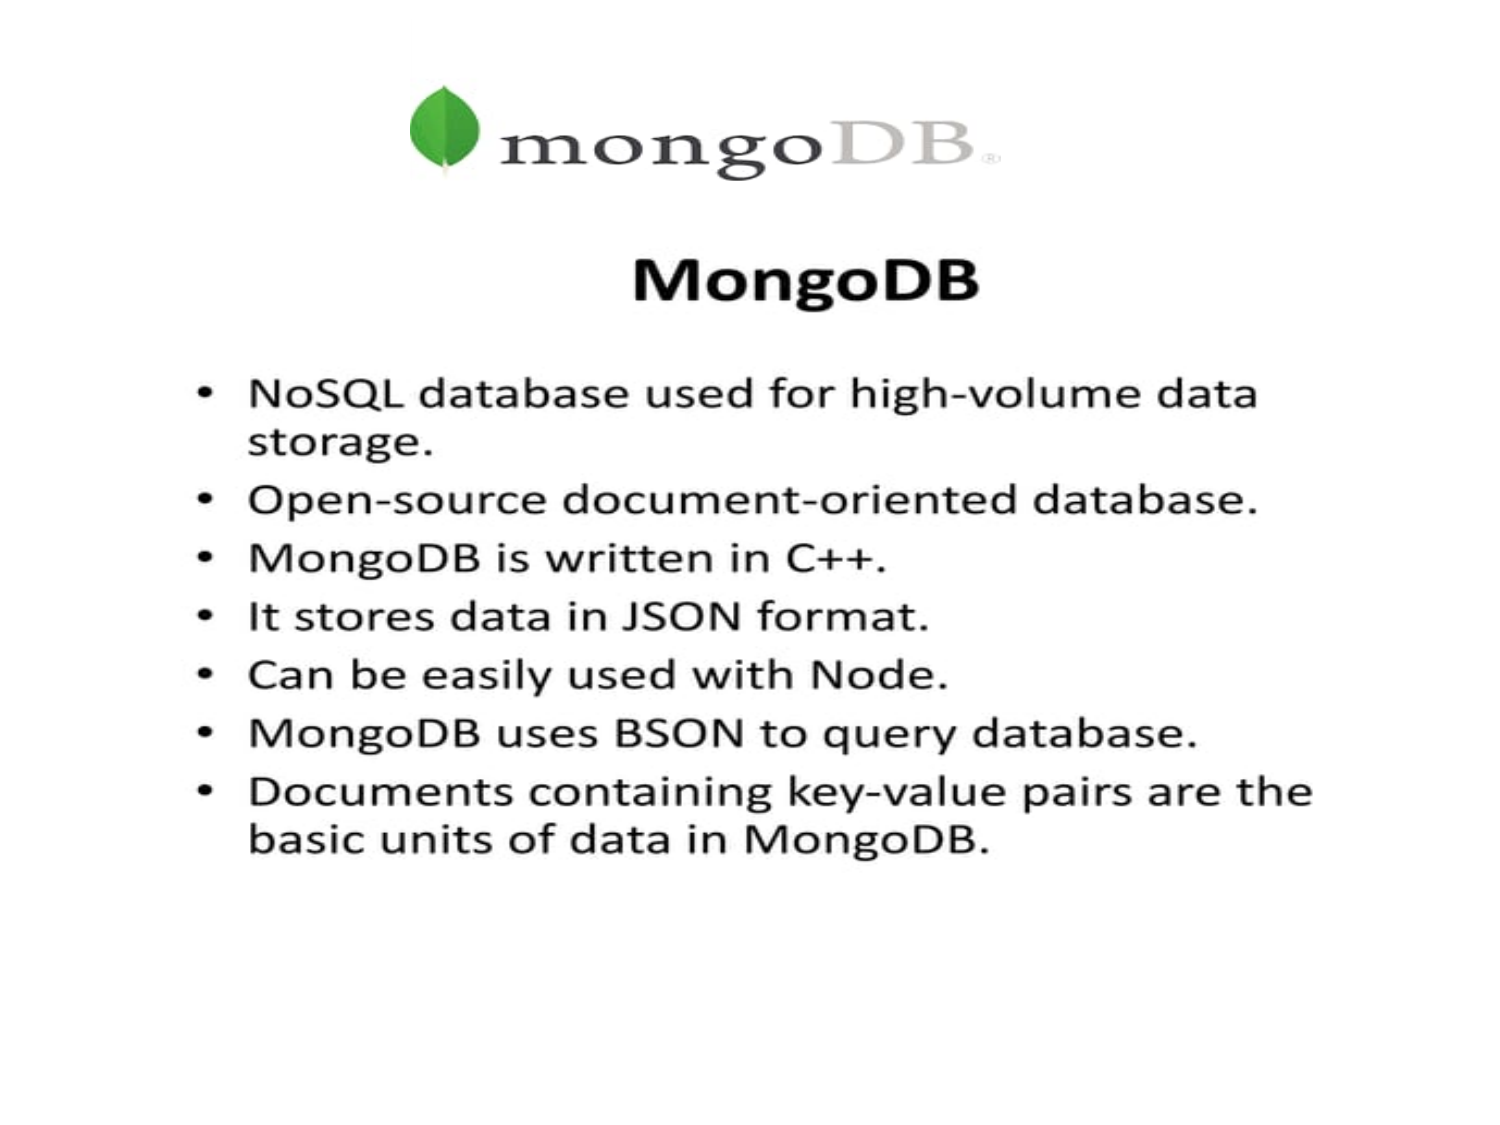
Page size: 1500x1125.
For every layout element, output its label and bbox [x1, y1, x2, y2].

picture [111, 18, 1500, 977]
